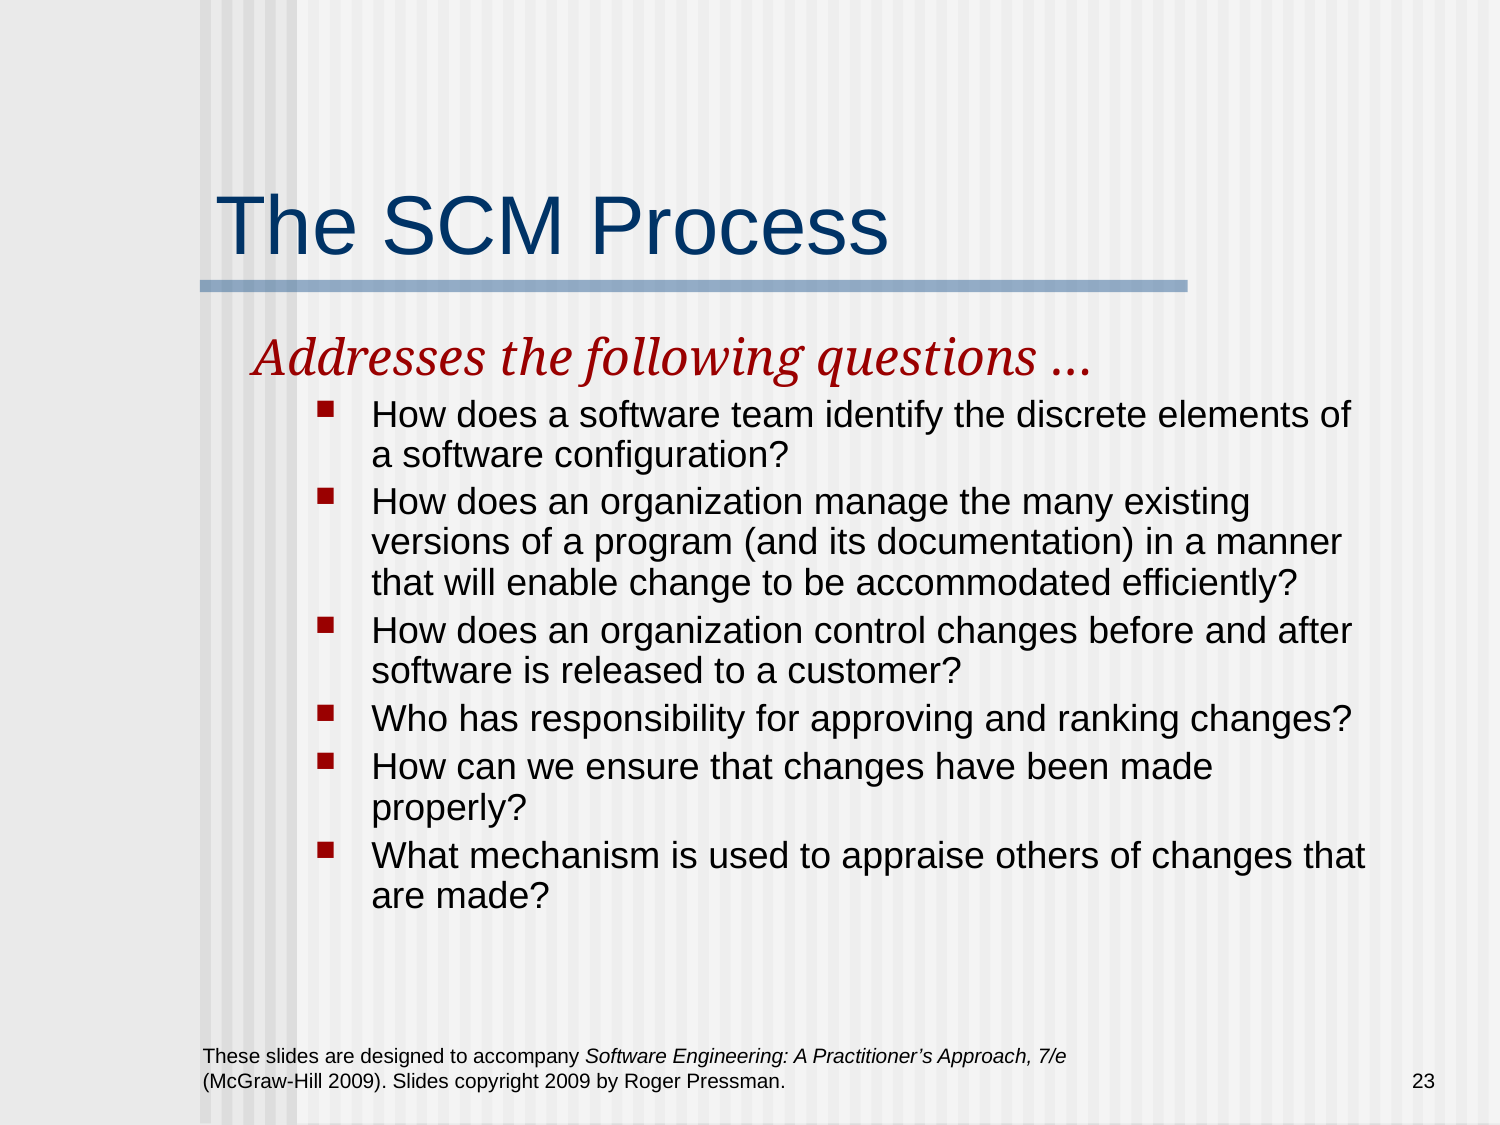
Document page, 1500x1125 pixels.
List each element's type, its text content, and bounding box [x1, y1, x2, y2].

title The SCM Process [200, 174, 1300, 279]
text_box Addresses the following questions … [238, 324, 1110, 394]
slide_number 23 [1237, 1025, 1450, 1100]
list How does a software team identify the discrete elements of a software configuration? How does an organization manage the many existing versions of a program (and its documentation) in a manner that will enable change to be accommodated efficiently? How does an organization control changes before and after software is released to a customer? Who has responsibility for approving and ranking changes? How can we ensure that changes have been made properly? What mechanism is used to appraise others of changes that are made? [300, 387, 1393, 963]
footer These slides are designed to accompany Software Engineering: A Practitioner’s Approach, 7/e (McGraw-Hill 2009). Slides copyright 2009 by Roger Pressman. [187, 1025, 1088, 1100]
